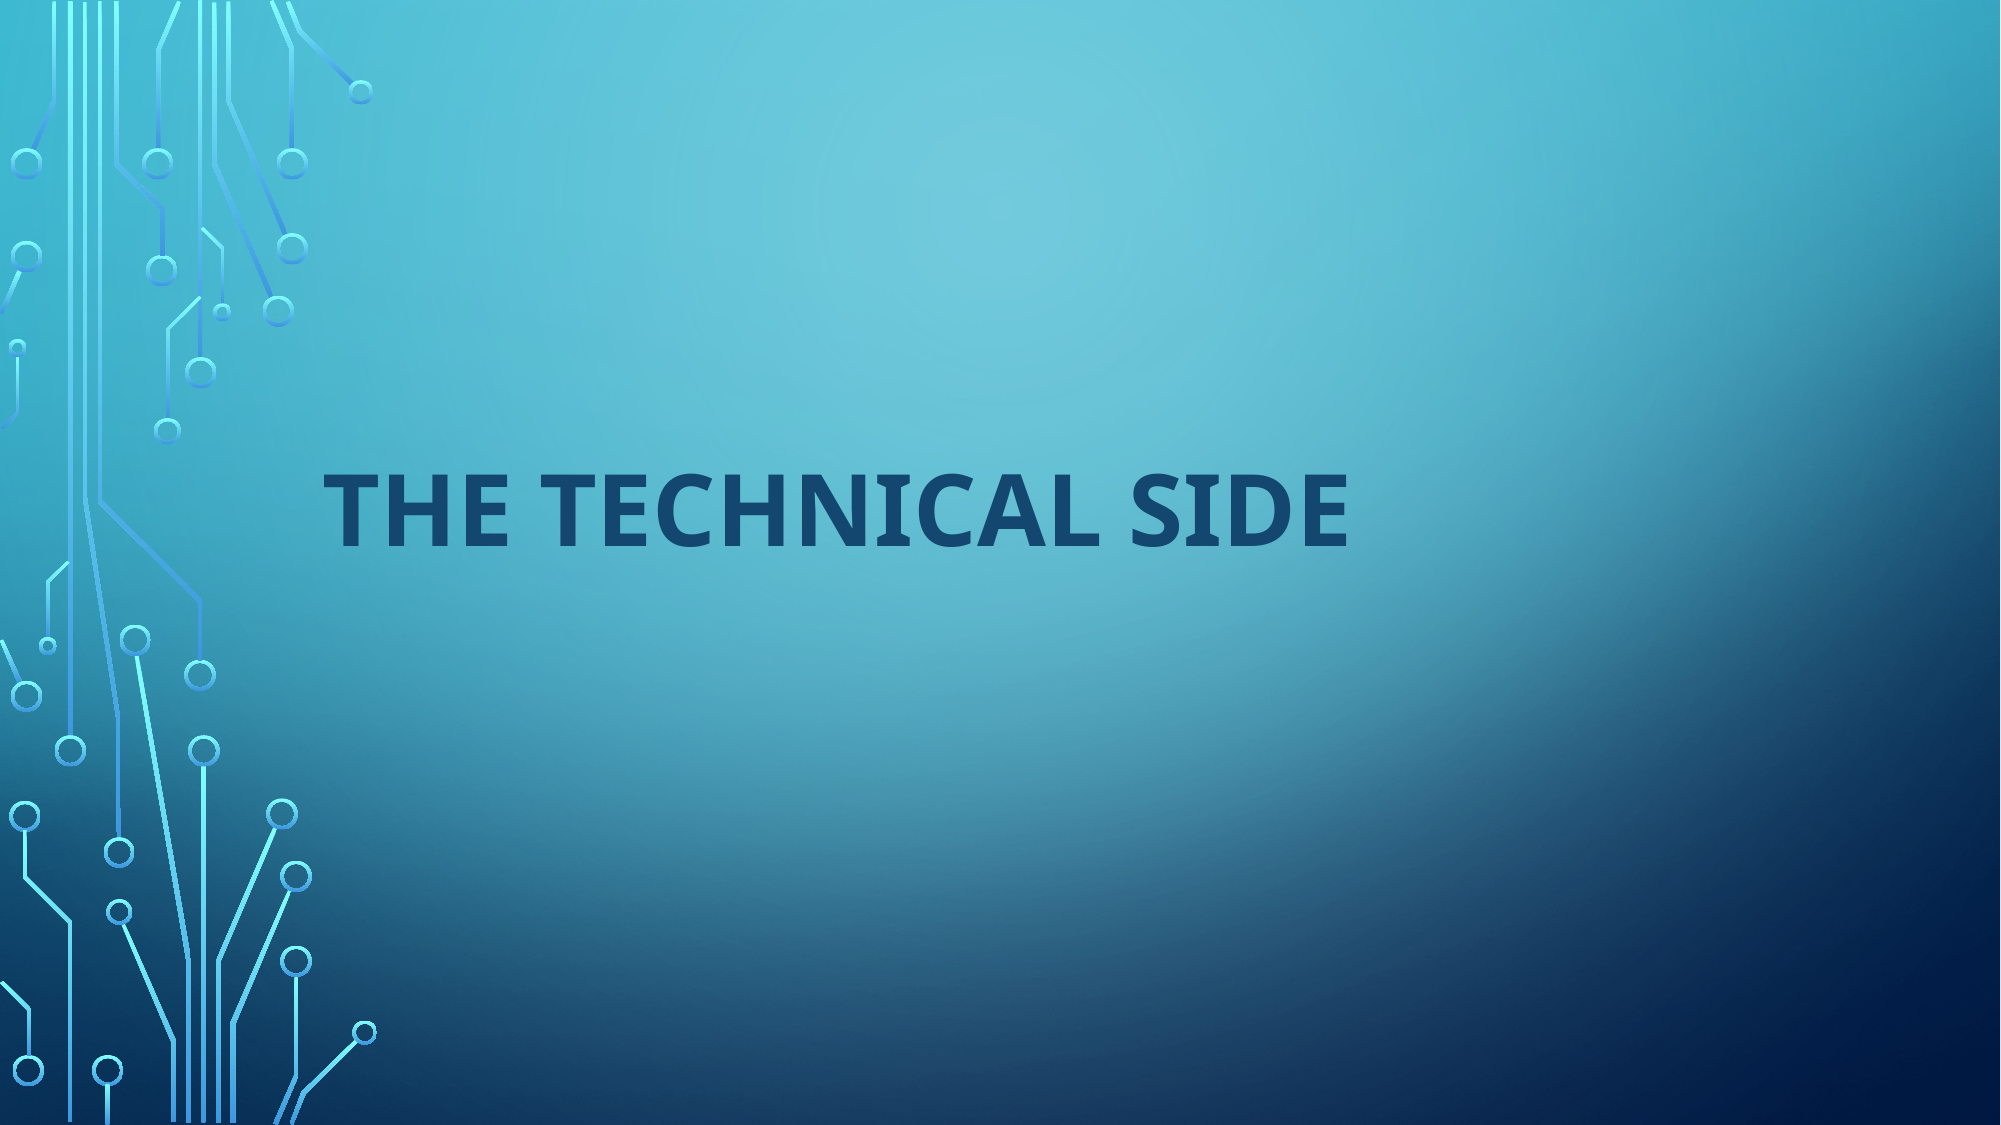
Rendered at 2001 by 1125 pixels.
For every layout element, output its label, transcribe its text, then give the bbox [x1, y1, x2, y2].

title The TECHNICAL SIDE [307, 184, 1750, 576]
